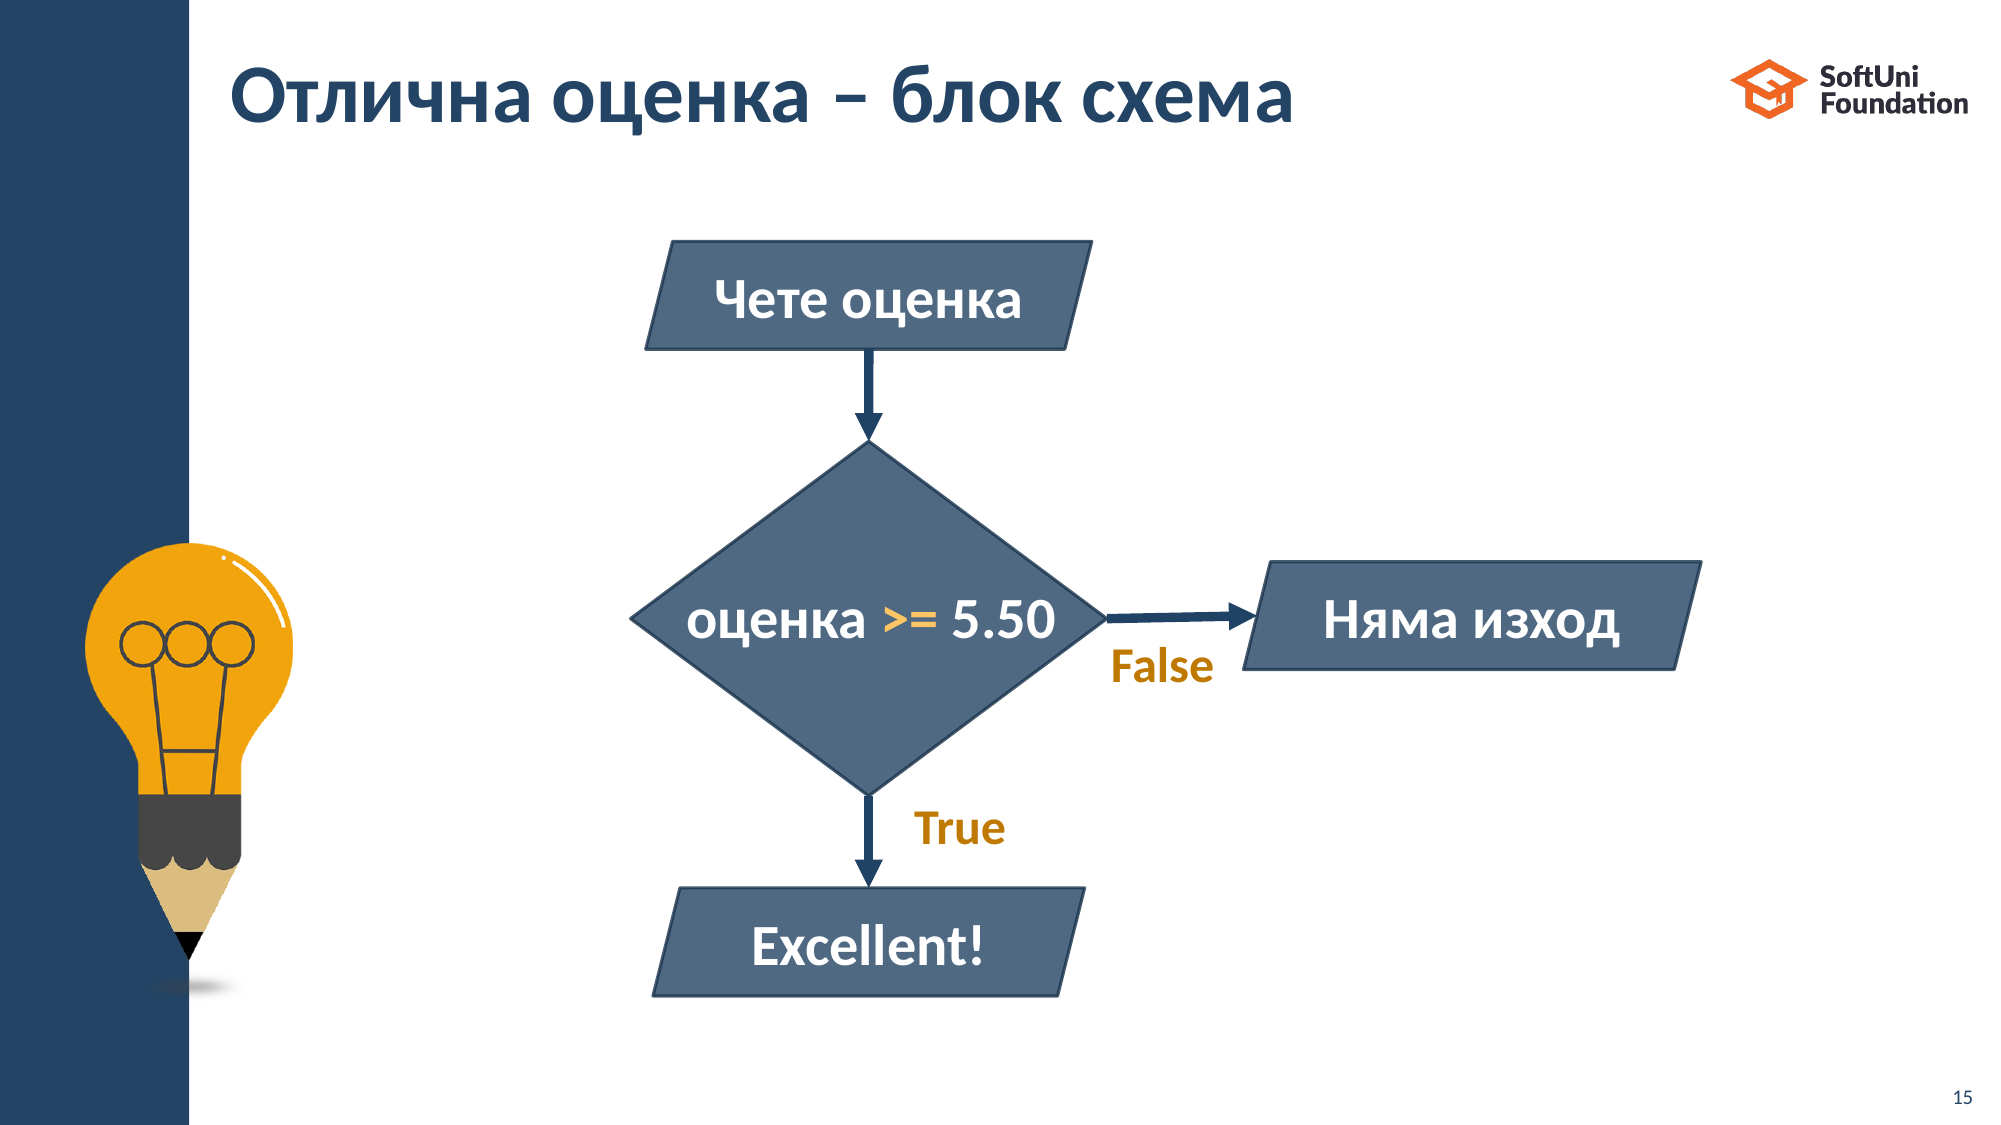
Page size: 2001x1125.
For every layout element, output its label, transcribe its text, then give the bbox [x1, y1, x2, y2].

text_box Чете оценка [643, 239, 1094, 352]
text_box True [879, 804, 1041, 873]
title Отлична оценка – блок схема [212, 16, 1717, 162]
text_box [1106, 615, 1258, 619]
picture [85, 543, 293, 1003]
text_box False [1112, 627, 1244, 710]
text_box Excellent! [650, 885, 1087, 999]
text_box False [1112, 608, 1228, 613]
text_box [630, 440, 1108, 797]
text_box Няма изход [1241, 559, 1704, 672]
picture [1730, 59, 1968, 119]
text_box 15 [1927, 1067, 1989, 1117]
